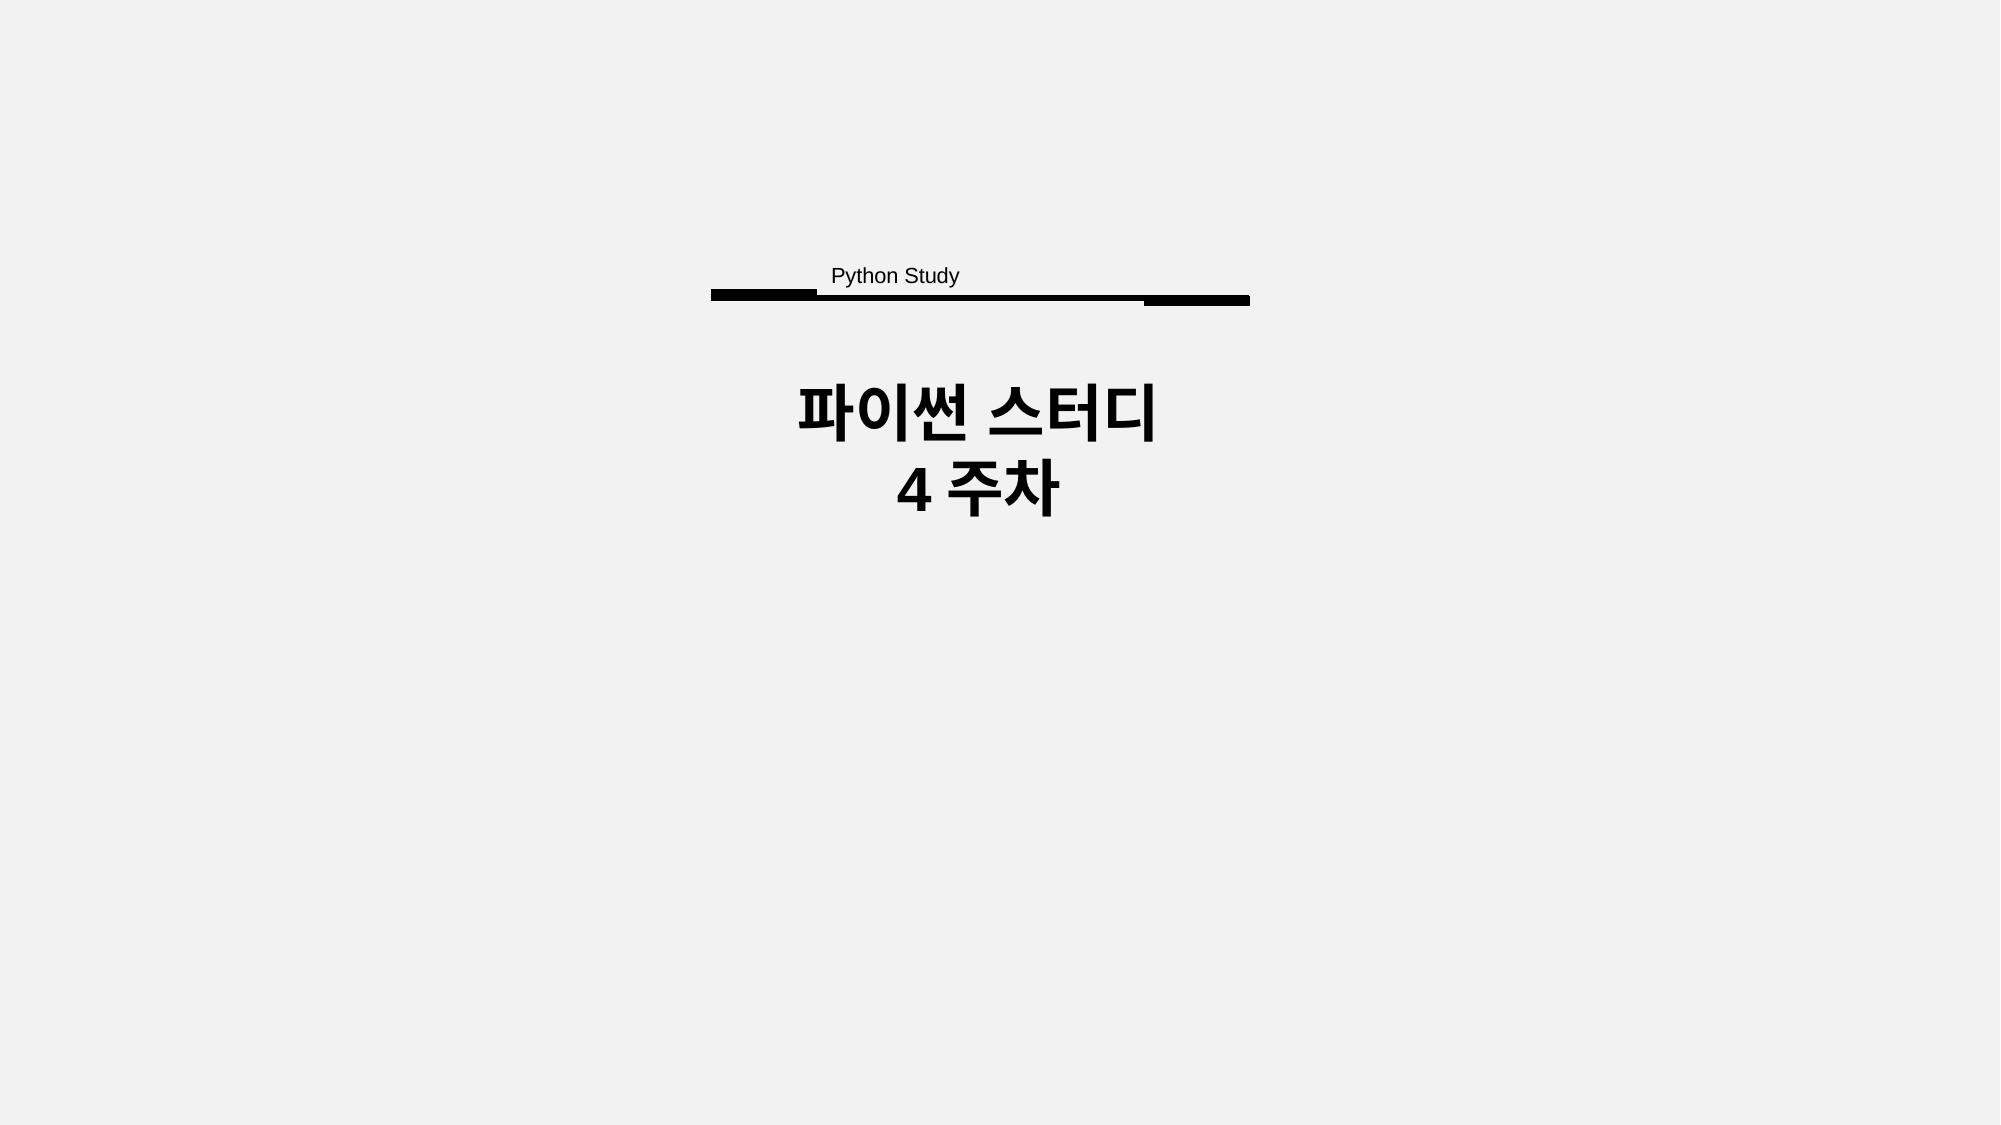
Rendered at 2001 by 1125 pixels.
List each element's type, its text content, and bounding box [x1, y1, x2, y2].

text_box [711, 290, 1249, 305]
text_box 파이썬 스터디 4주차 [761, 366, 1197, 531]
text_box Python Study [816, 253, 1354, 295]
